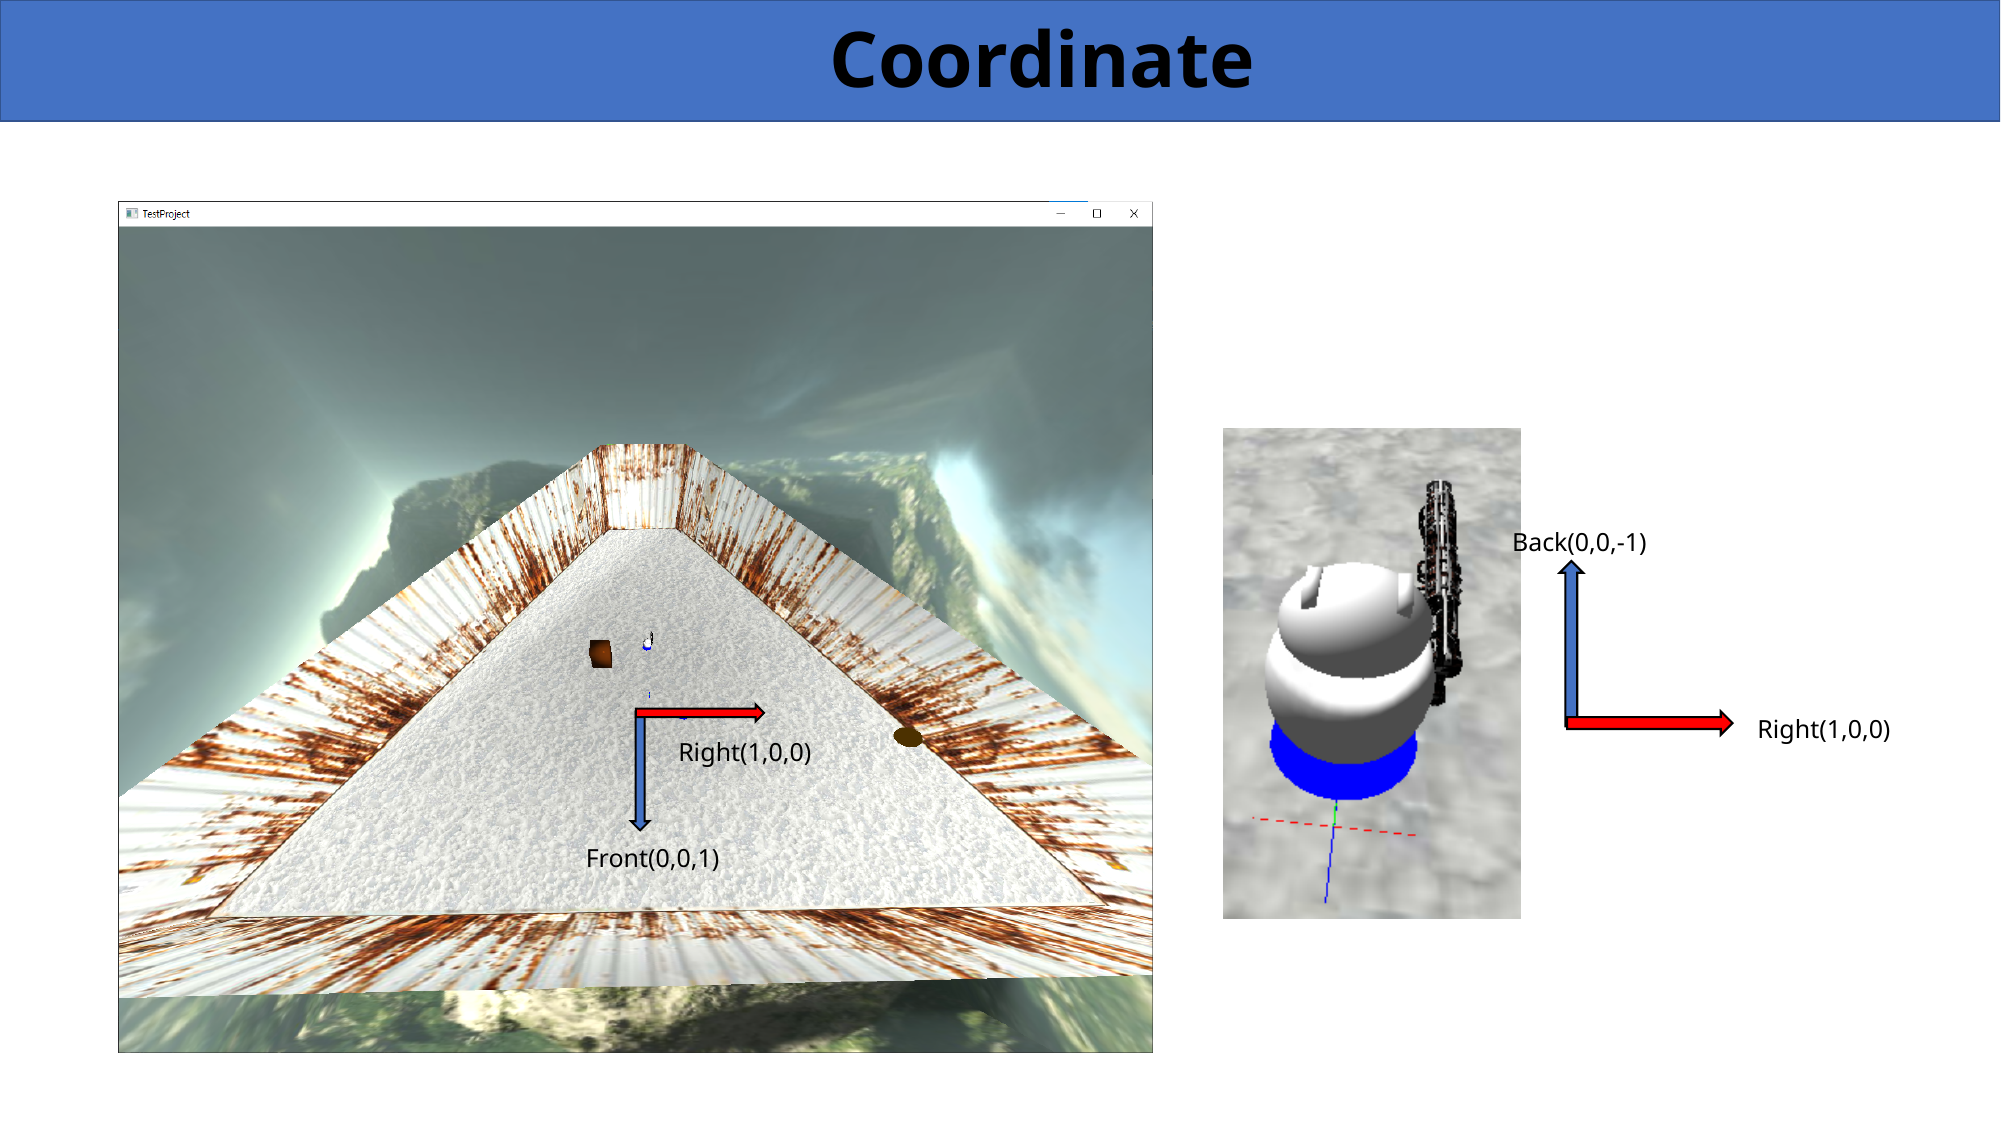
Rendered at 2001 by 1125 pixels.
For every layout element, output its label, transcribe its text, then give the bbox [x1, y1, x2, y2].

picture [118, 201, 1153, 1053]
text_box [573, 704, 807, 881]
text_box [1223, 428, 1904, 919]
title Coordinate [137, 12, 1948, 112]
